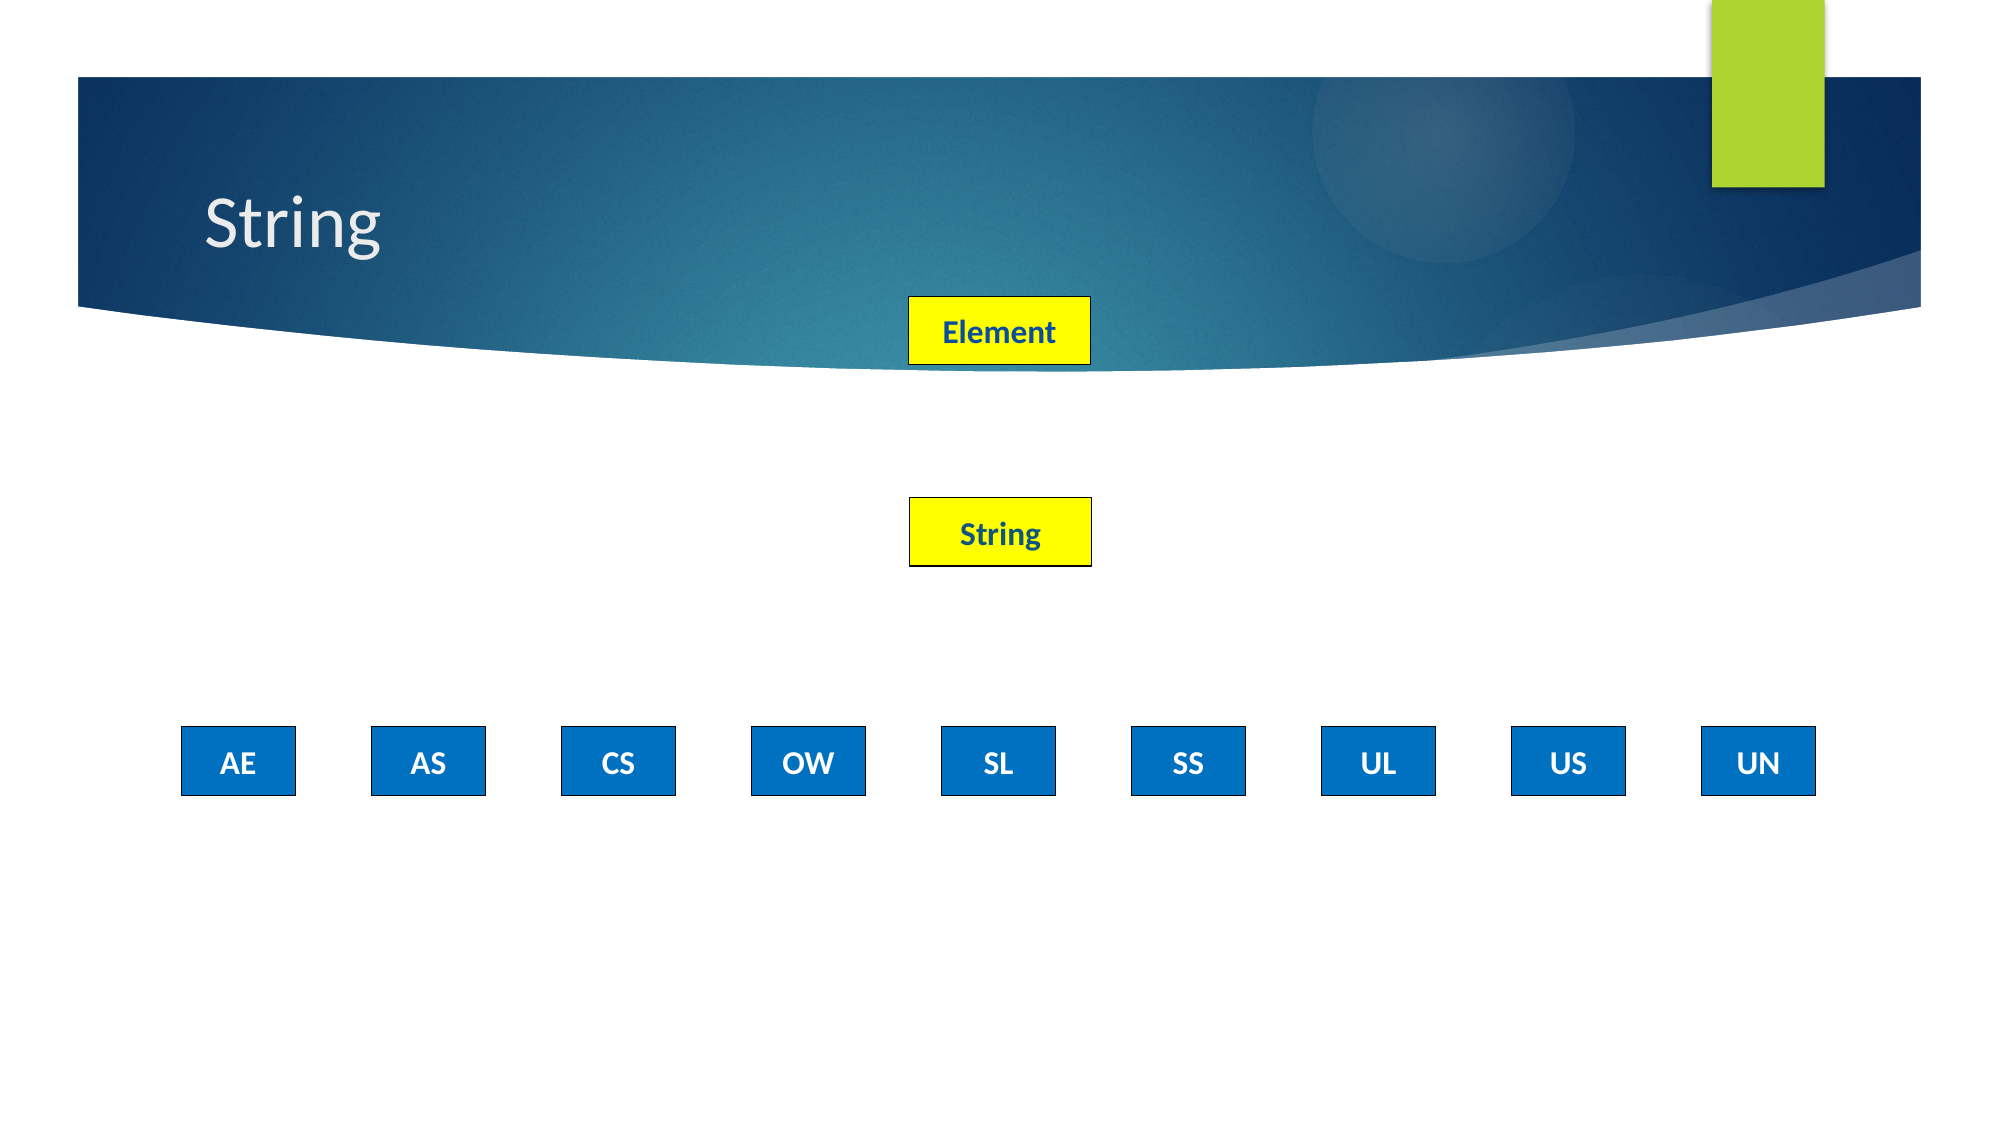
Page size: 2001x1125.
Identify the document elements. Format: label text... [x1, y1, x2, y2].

text_box AS [370, 725, 487, 797]
text_box AE [180, 725, 297, 797]
text_box UL [1320, 725, 1437, 797]
text_box UN [1700, 725, 1817, 797]
text_box US [1510, 725, 1627, 797]
text_box Element [907, 295, 1092, 366]
text_box String [907, 496, 1093, 568]
title String [189, 159, 1627, 276]
text_box SL [940, 725, 1057, 797]
text_box CS [560, 725, 677, 797]
text_box OW [750, 725, 867, 797]
text_box SS [1130, 725, 1247, 797]
